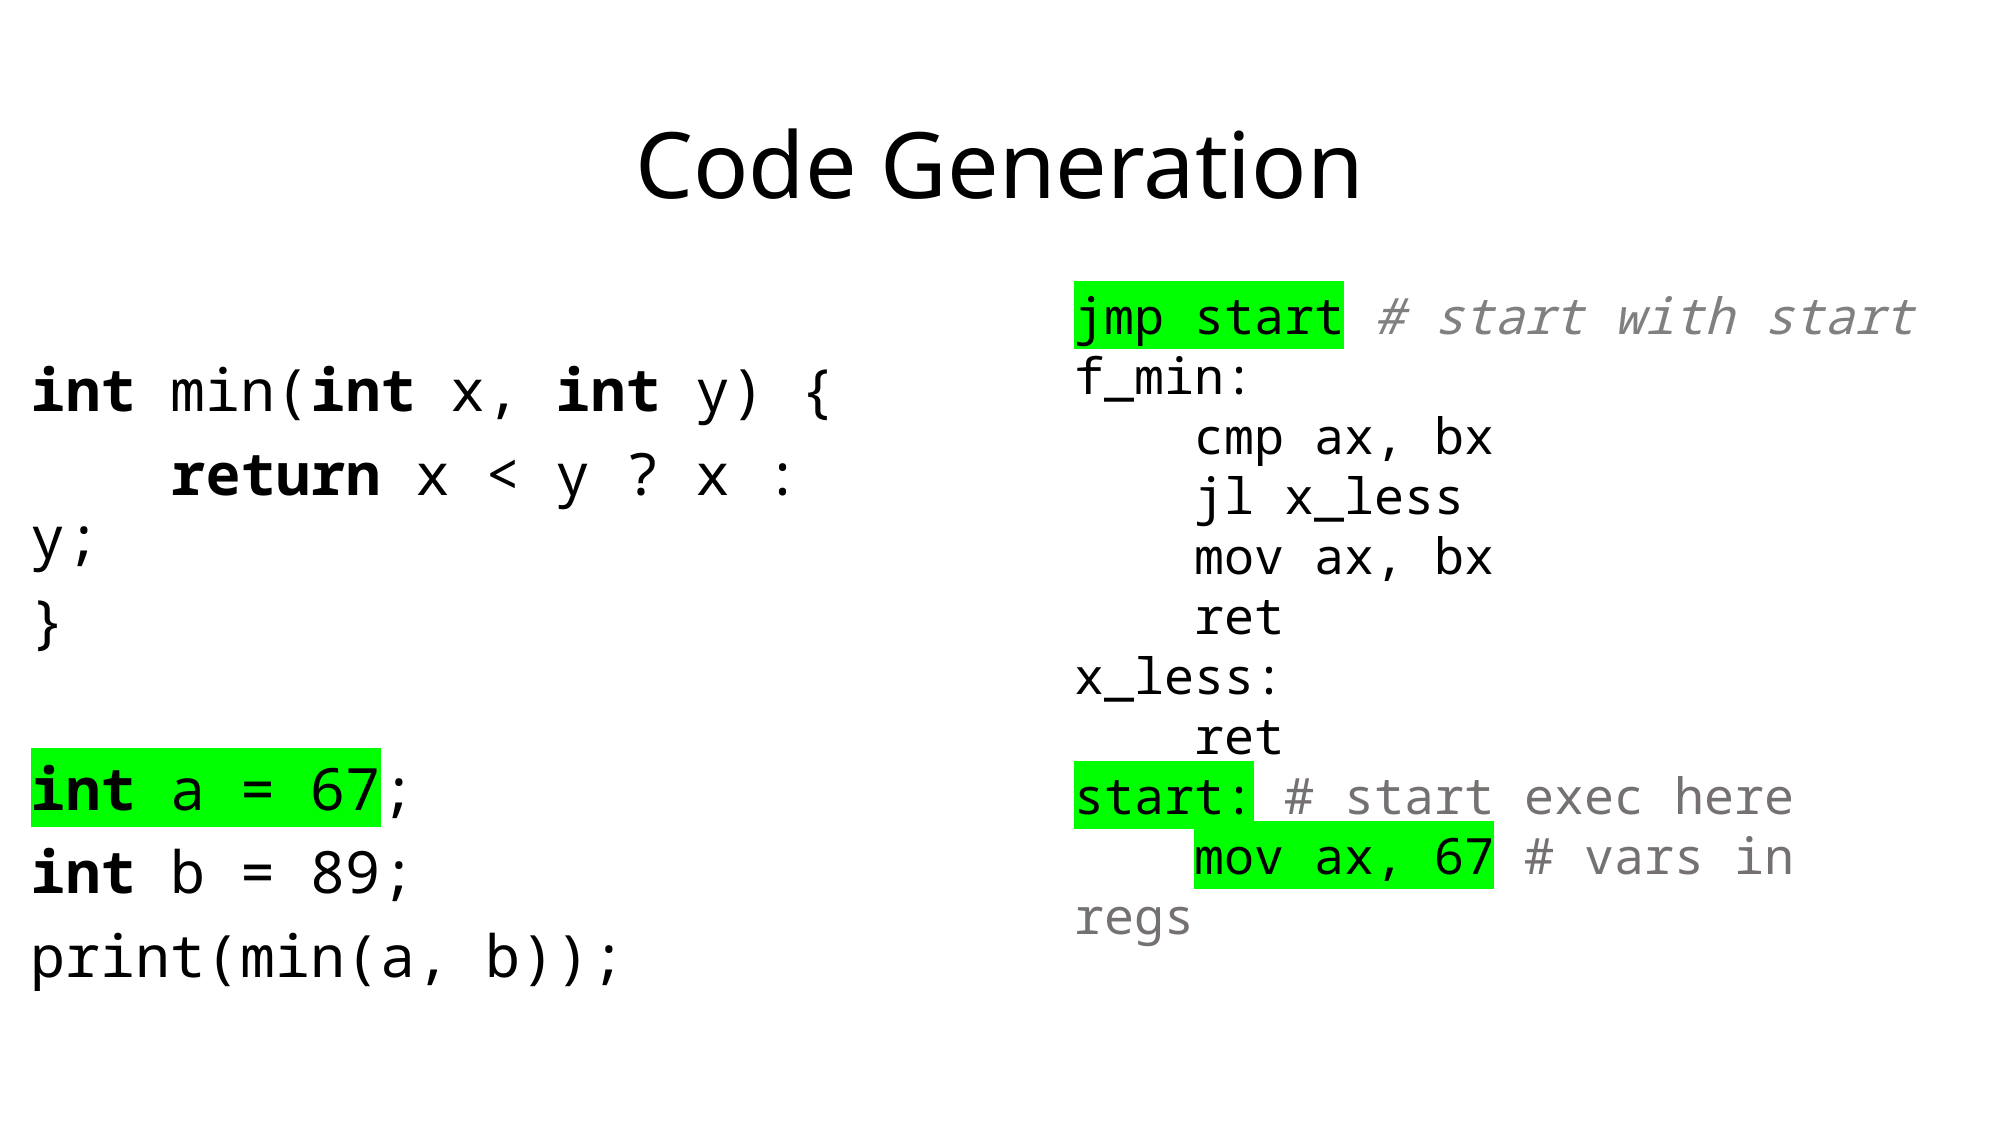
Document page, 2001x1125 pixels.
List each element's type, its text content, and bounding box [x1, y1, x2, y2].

list int min(int x, int y) { return x < y ? x : y; } int a = 67; int b = 89; print(min(a, b)); [15, 354, 869, 952]
text_box jmp start # start with start f_min: cmp ax, bx jl x_less mov ax, bx ret x_less: ret start: # start exec here mov ax, 67 # vars in regs [1059, 277, 1949, 1057]
title Code Generation [137, 59, 1863, 278]
